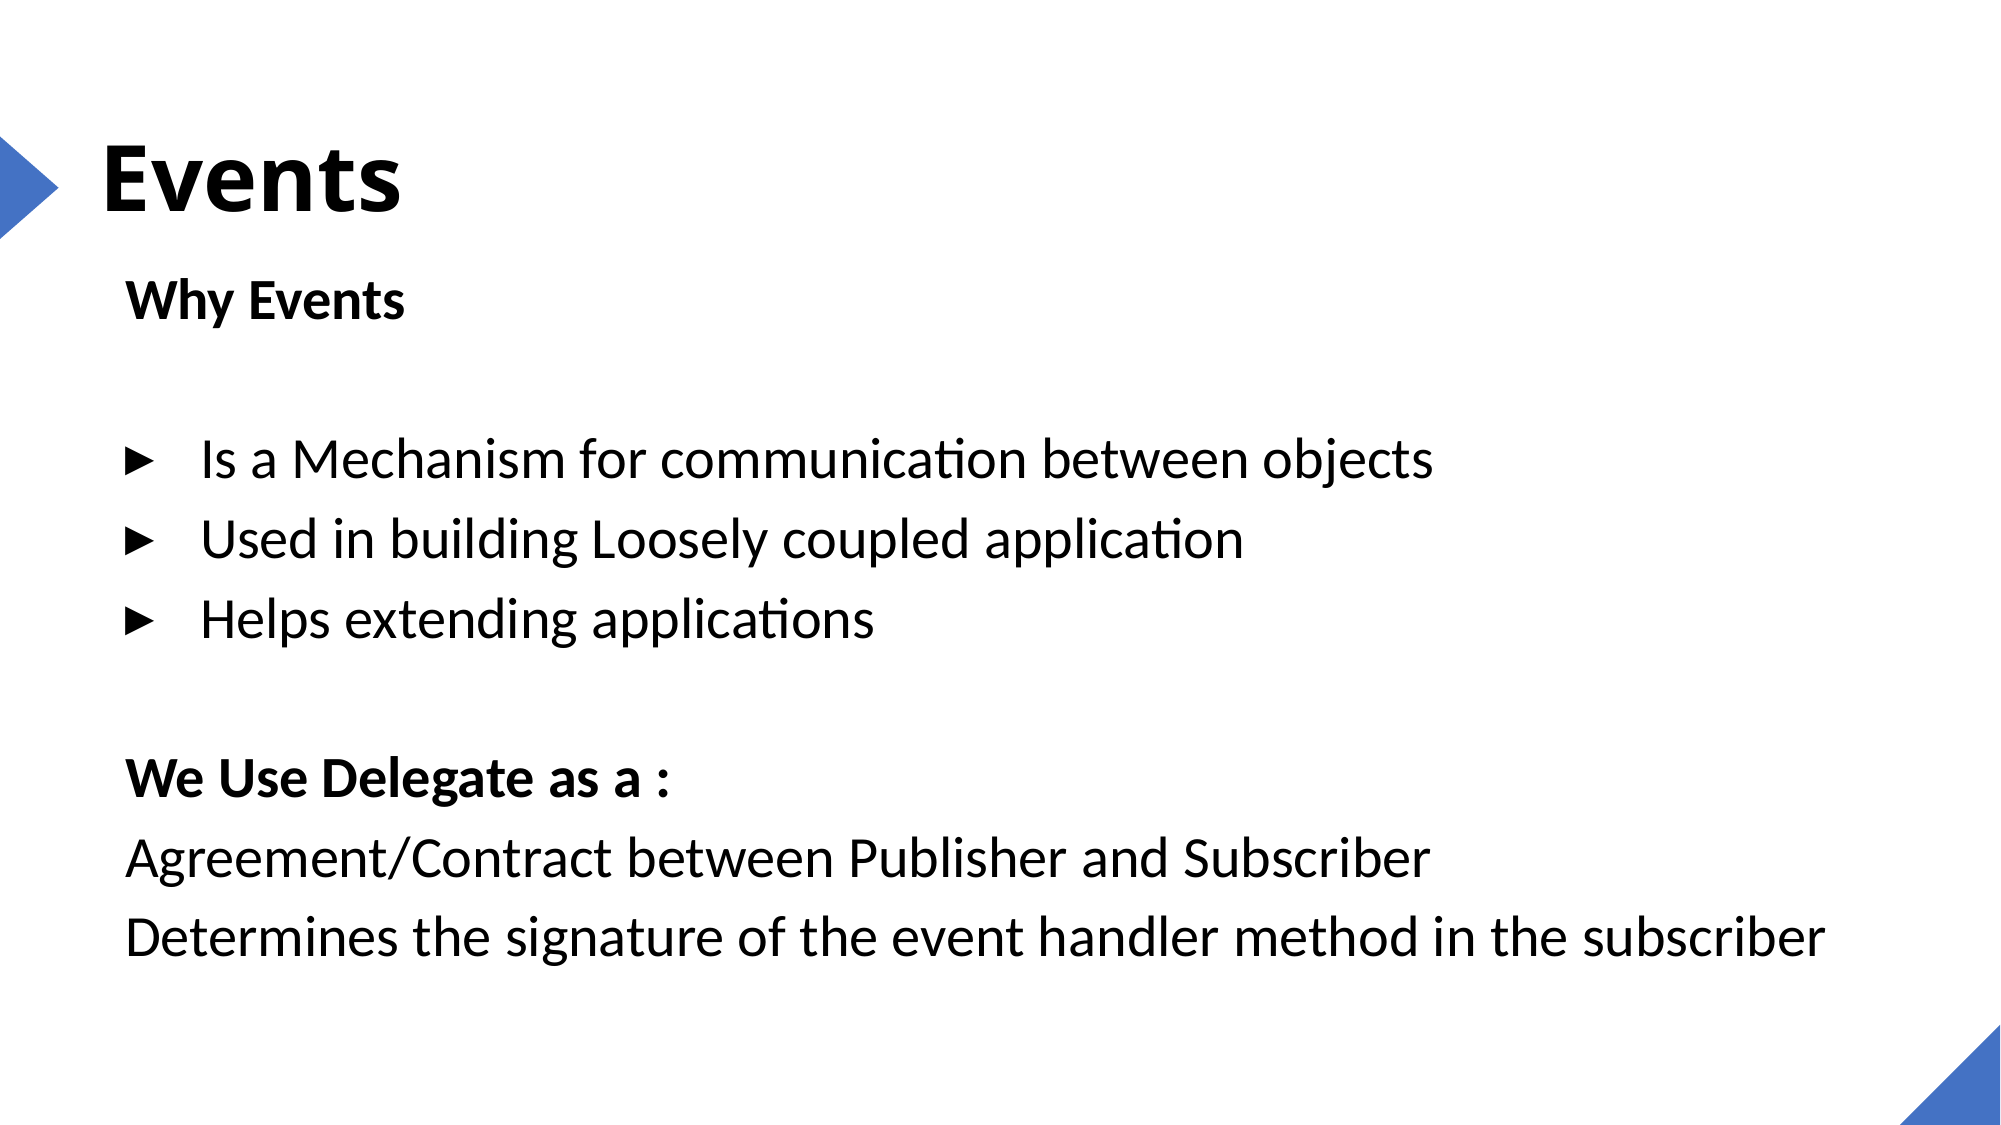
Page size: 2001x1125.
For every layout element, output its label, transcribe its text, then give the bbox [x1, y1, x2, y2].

list Why Events Is a Mechanism for communication between objects Used in building Loosely coupled application Helps extending applications We Use Delegate as a : Agreement/Contract between Publisher and Subscriber Determines the signature of the event handler method in the subscriber [99, 269, 1871, 1015]
title Events [99, 132, 1334, 269]
